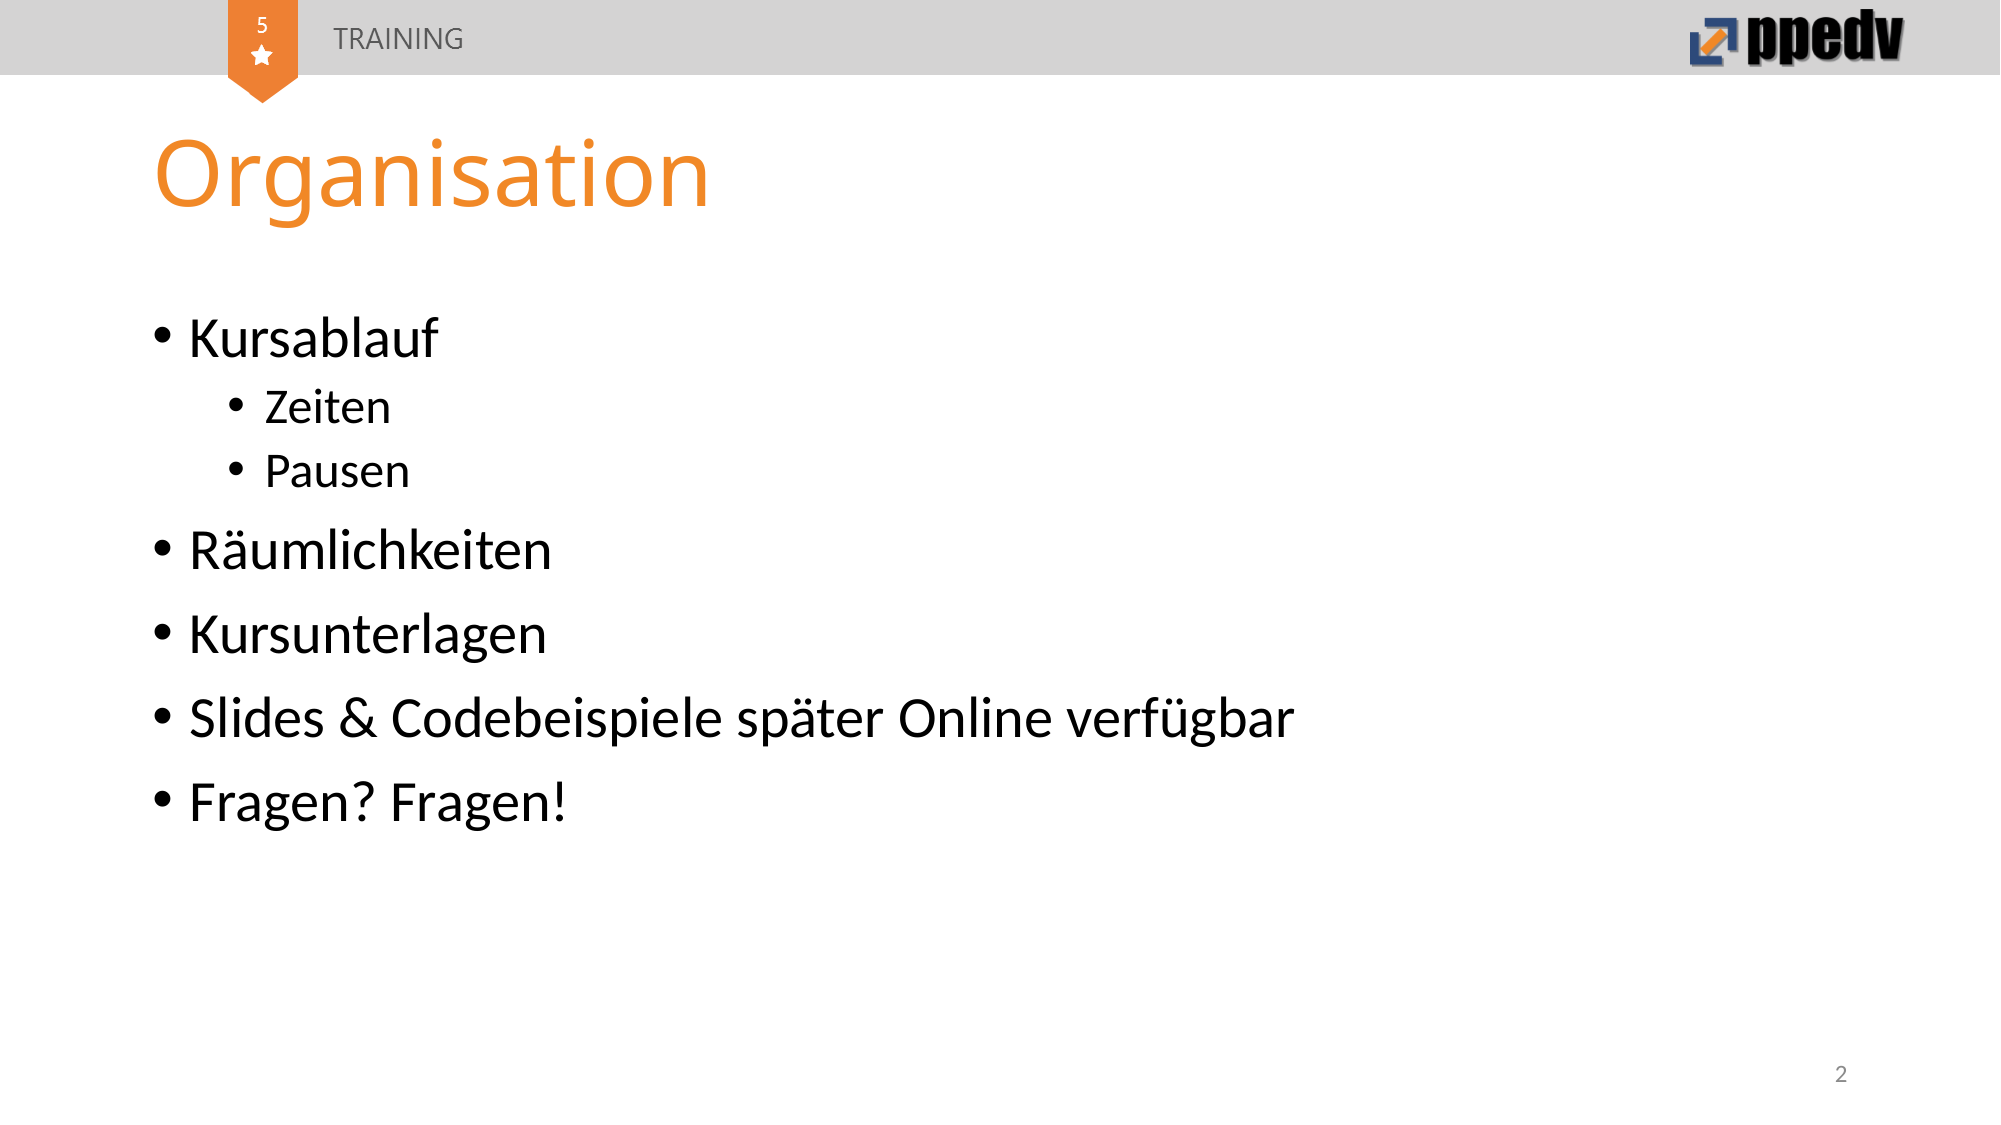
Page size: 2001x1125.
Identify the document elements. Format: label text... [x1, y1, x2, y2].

slide_number 2 [1412, 1042, 1863, 1103]
title Organisation [137, 76, 1863, 278]
list Kursablauf Zeiten Pausen Räumlichkeiten Kursunterlagen Slides & Codebeispiele später Online verfügbar Fragen? Fragen! [137, 299, 1445, 1014]
picture [0, 0, 2000, 104]
